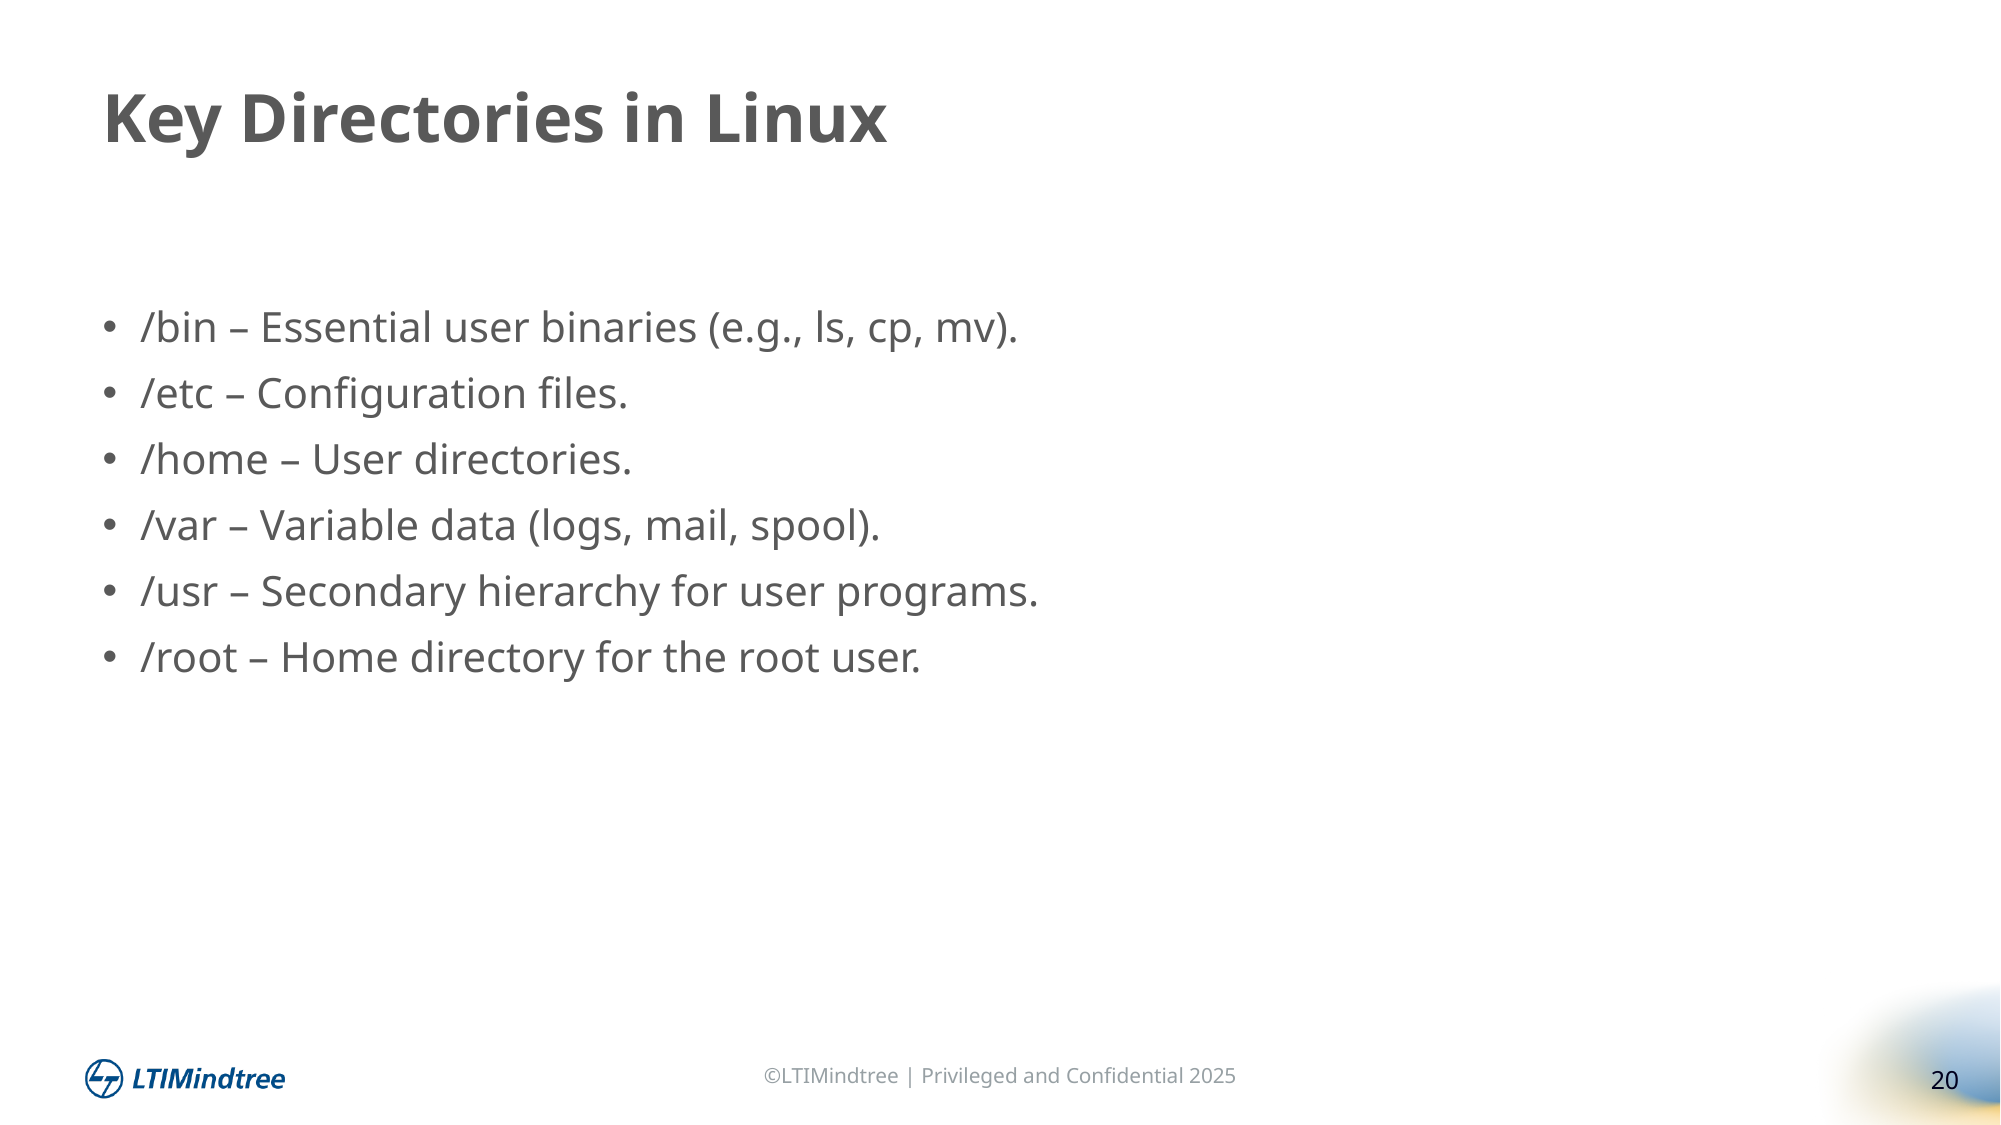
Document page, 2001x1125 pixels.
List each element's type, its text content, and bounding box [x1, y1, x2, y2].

picture [1774, 966, 2001, 1125]
list /bin – Essential user binaries (e.g., ls, cp, mv). /etc – Configuration files. /home – User directories. /var – Variable data (logs, mail, spool). /usr – Secondary hierarchy for user programs. /root – Home directory for the root user. [87, 298, 1913, 1013]
list Key Directories in Linux [87, 77, 1913, 149]
